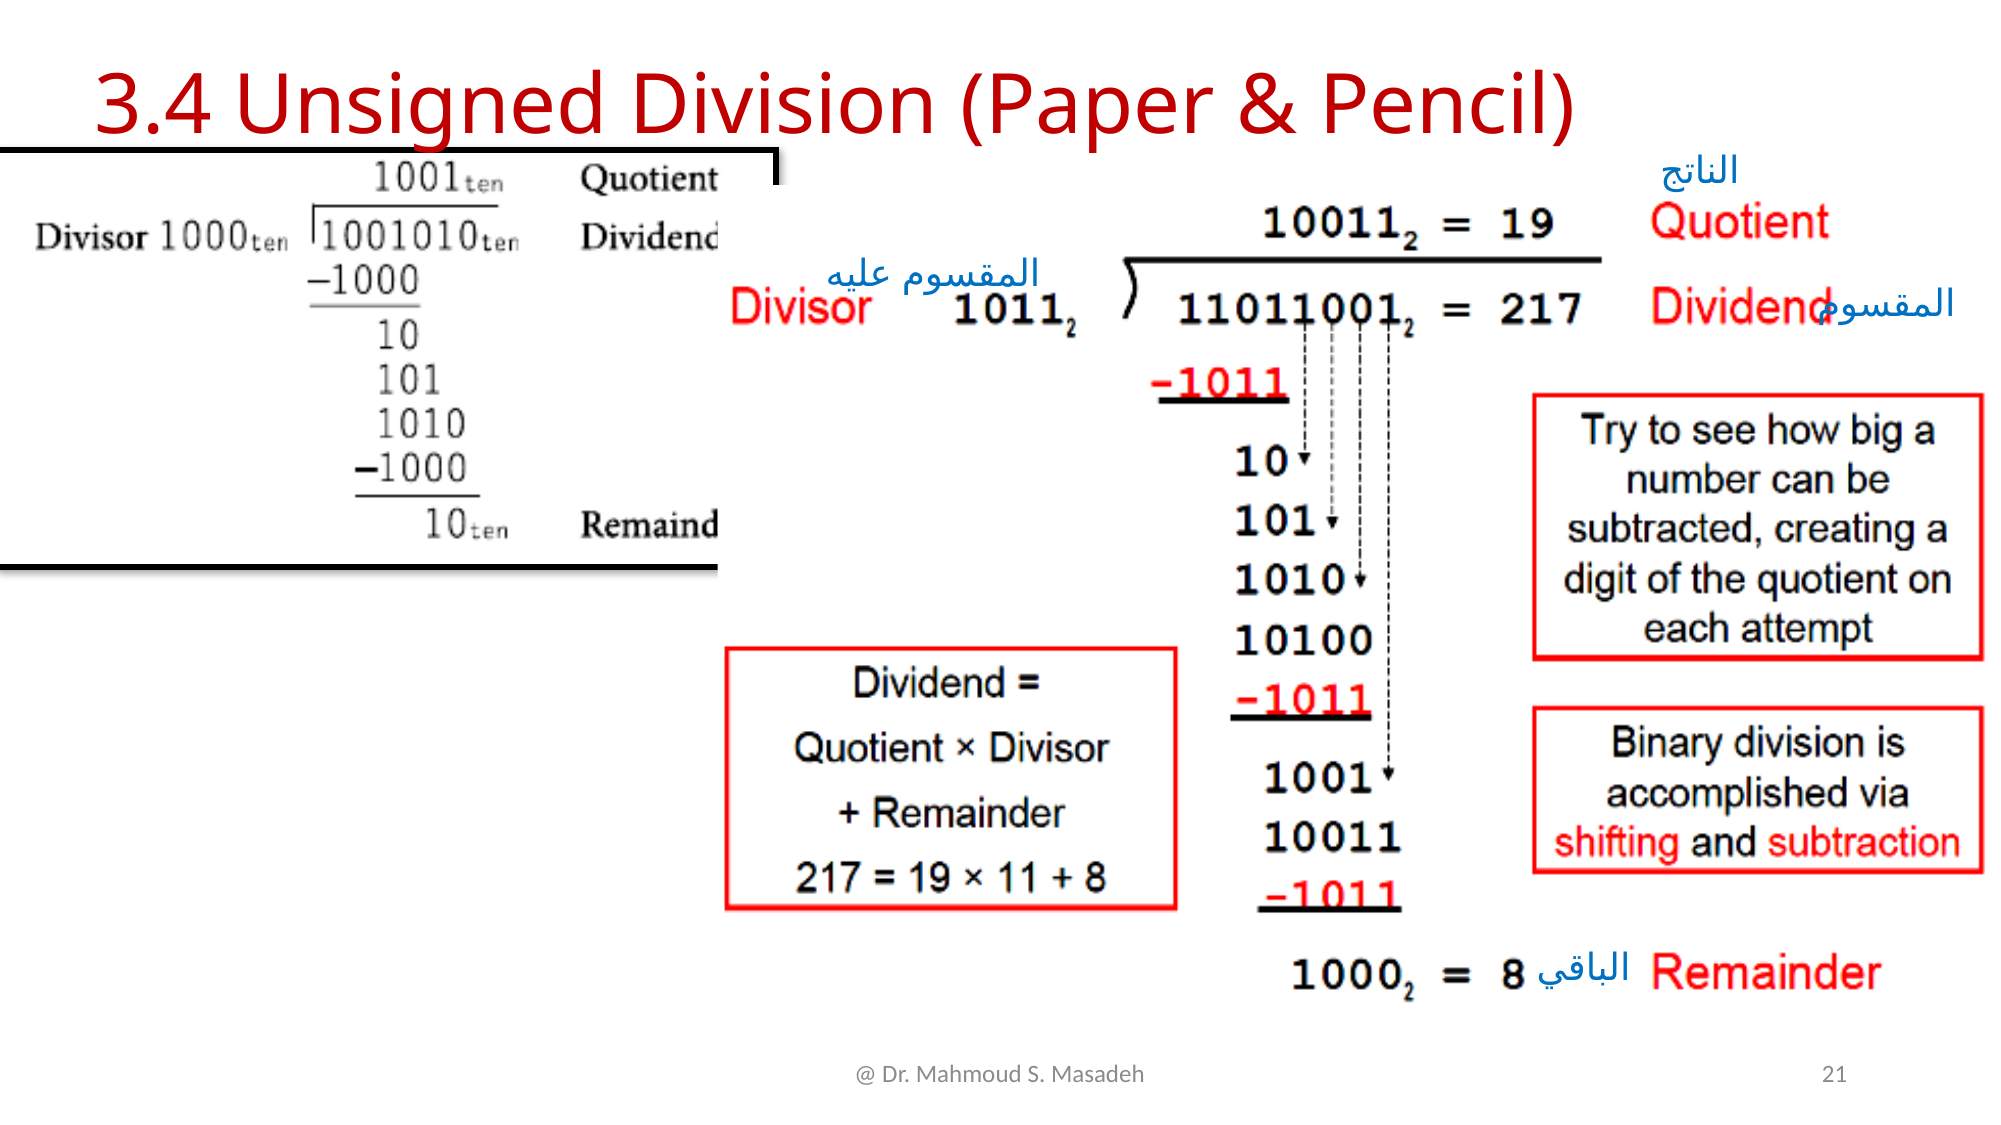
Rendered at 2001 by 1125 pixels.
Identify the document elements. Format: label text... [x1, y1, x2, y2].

text_box الناتج [1645, 138, 1755, 185]
slide_number 21 [1412, 1042, 1863, 1103]
picture [0, 153, 1986, 1011]
footer @ Dr. Mahmoud S. Masadeh [662, 1042, 1338, 1103]
title 3.4 Unsigned Division (Paper & Pencil) [79, 59, 1929, 154]
